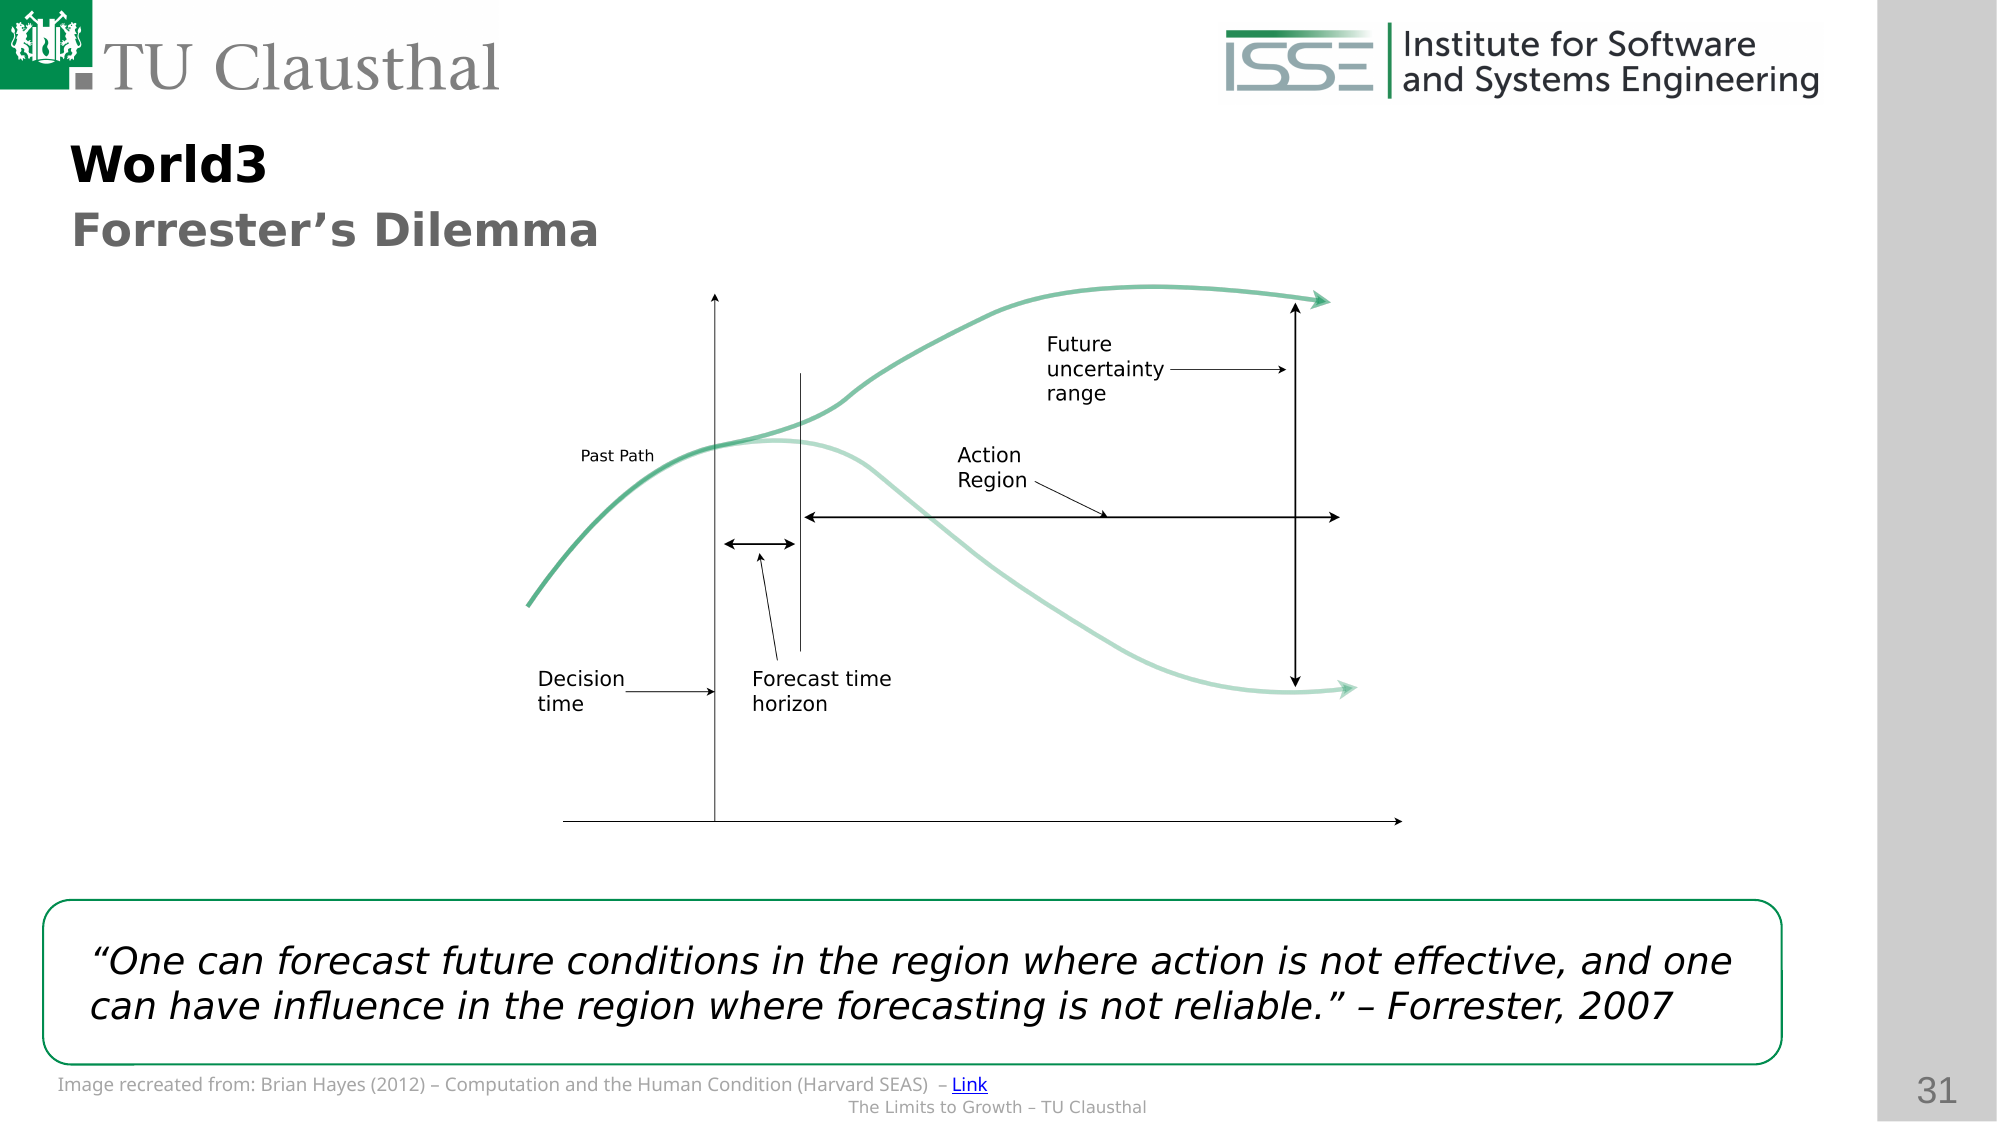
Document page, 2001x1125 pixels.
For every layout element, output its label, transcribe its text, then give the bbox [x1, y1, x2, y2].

text_box World3 [55, 125, 1816, 206]
picture [1218, 22, 1824, 105]
text_box Forrester’s Dilemma [70, 188, 1768, 268]
text_box Image recreated from: Brian Hayes (2012) – Computation and the Human Condition (Harvard SEAS) – Link [43, 1064, 1784, 1106]
picture [525, 284, 1410, 829]
text_box [42, 898, 1783, 1066]
text_box “One can forecast future conditions in the region where action is not effective, and one can have influence in the region where forecasting is not reliable.” – Forrester, 2007 [74, 929, 1770, 1035]
picture [0, 0, 499, 90]
